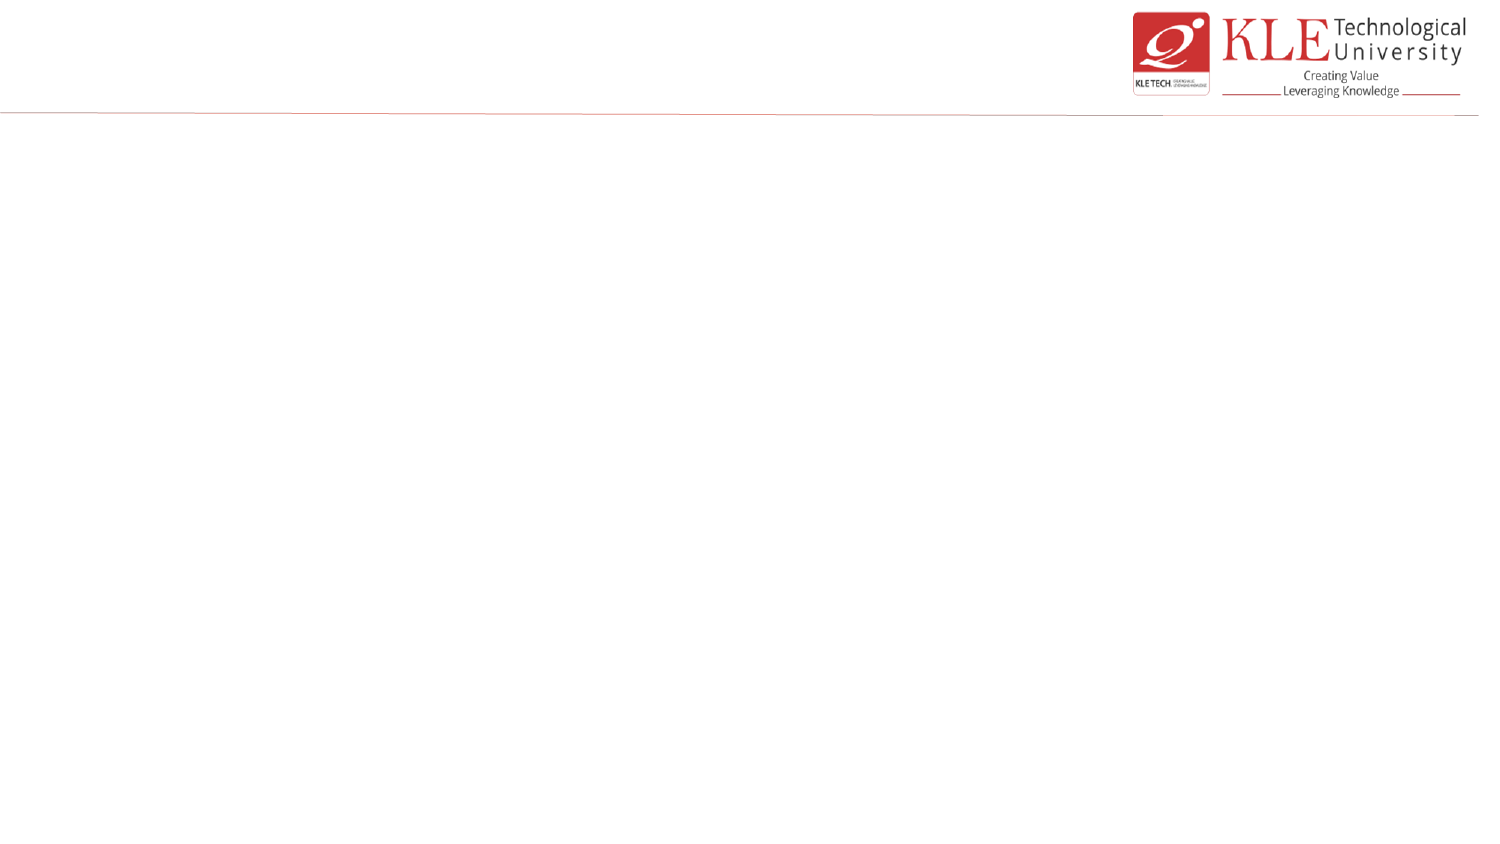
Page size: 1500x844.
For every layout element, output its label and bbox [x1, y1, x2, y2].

picture [0, 6, 1480, 117]
